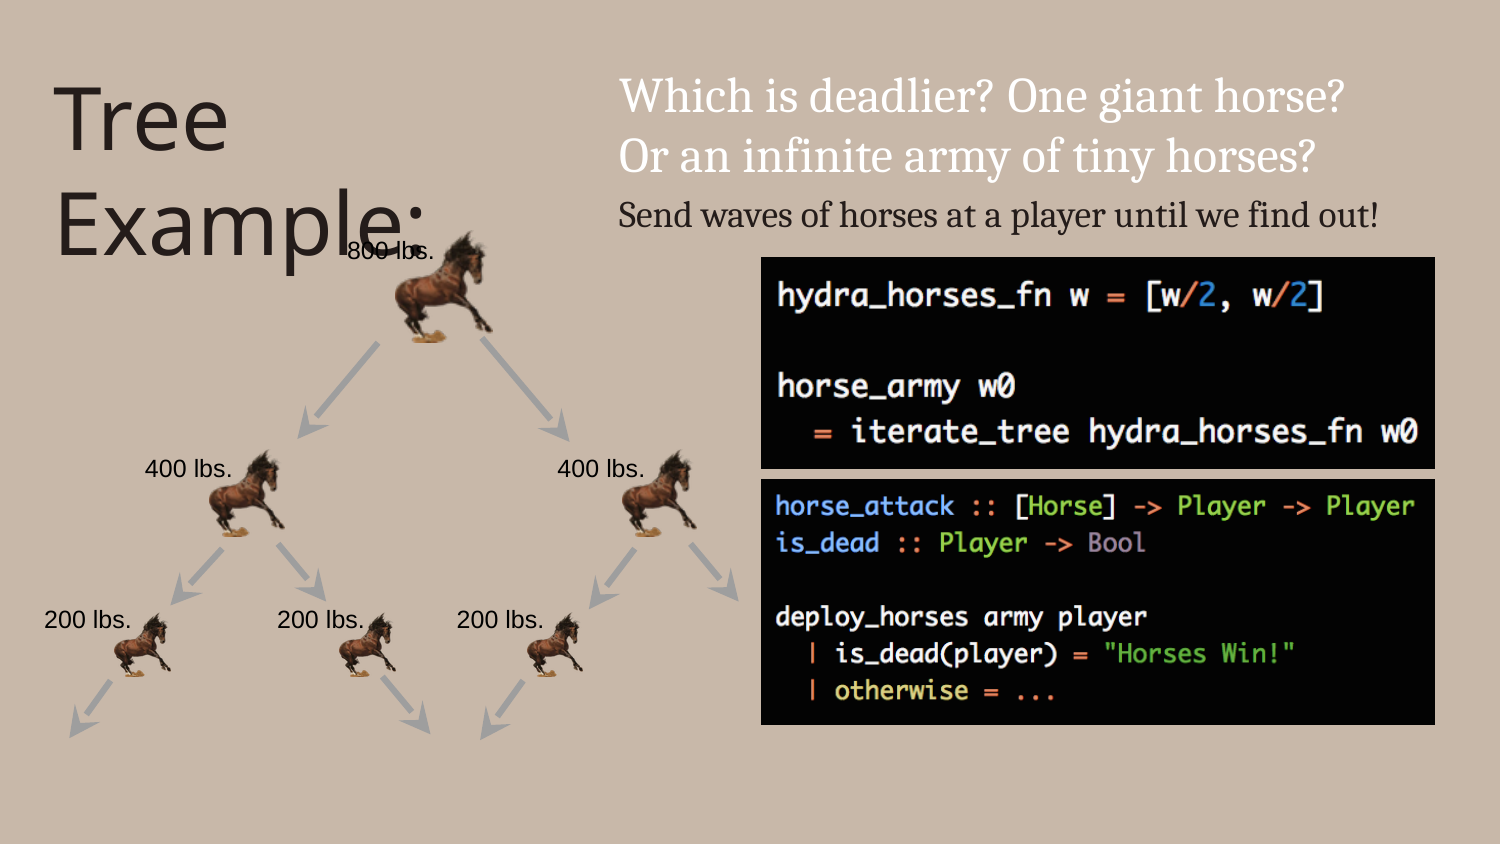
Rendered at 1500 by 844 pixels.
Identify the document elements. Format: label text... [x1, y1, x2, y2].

picture [761, 479, 1435, 725]
picture [209, 449, 285, 537]
text_box 200 lbs. [29, 588, 151, 653]
title Tree Example: [38, 48, 543, 149]
picture [114, 611, 171, 677]
text_box 400 lbs. [129, 437, 252, 502]
picture [339, 611, 396, 677]
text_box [588, 548, 635, 610]
text_box Which is deadlier? One giant horse? Or an infinite army of tiny horses? [604, 47, 1408, 175]
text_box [69, 680, 111, 739]
text_box 200 lbs. [441, 588, 563, 653]
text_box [690, 543, 739, 602]
picture [622, 449, 698, 537]
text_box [479, 680, 524, 741]
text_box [277, 543, 327, 602]
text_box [170, 548, 223, 606]
picture [395, 229, 493, 343]
text_box Send waves of horses at a player until we find out! [604, 175, 1463, 241]
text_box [382, 676, 431, 735]
text_box 800 lbs. [332, 219, 454, 285]
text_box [297, 342, 379, 440]
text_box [481, 337, 570, 443]
text_box 200 lbs. [262, 588, 384, 653]
text_box 400 lbs. [542, 437, 664, 502]
picture [761, 256, 1435, 469]
picture [527, 611, 584, 677]
